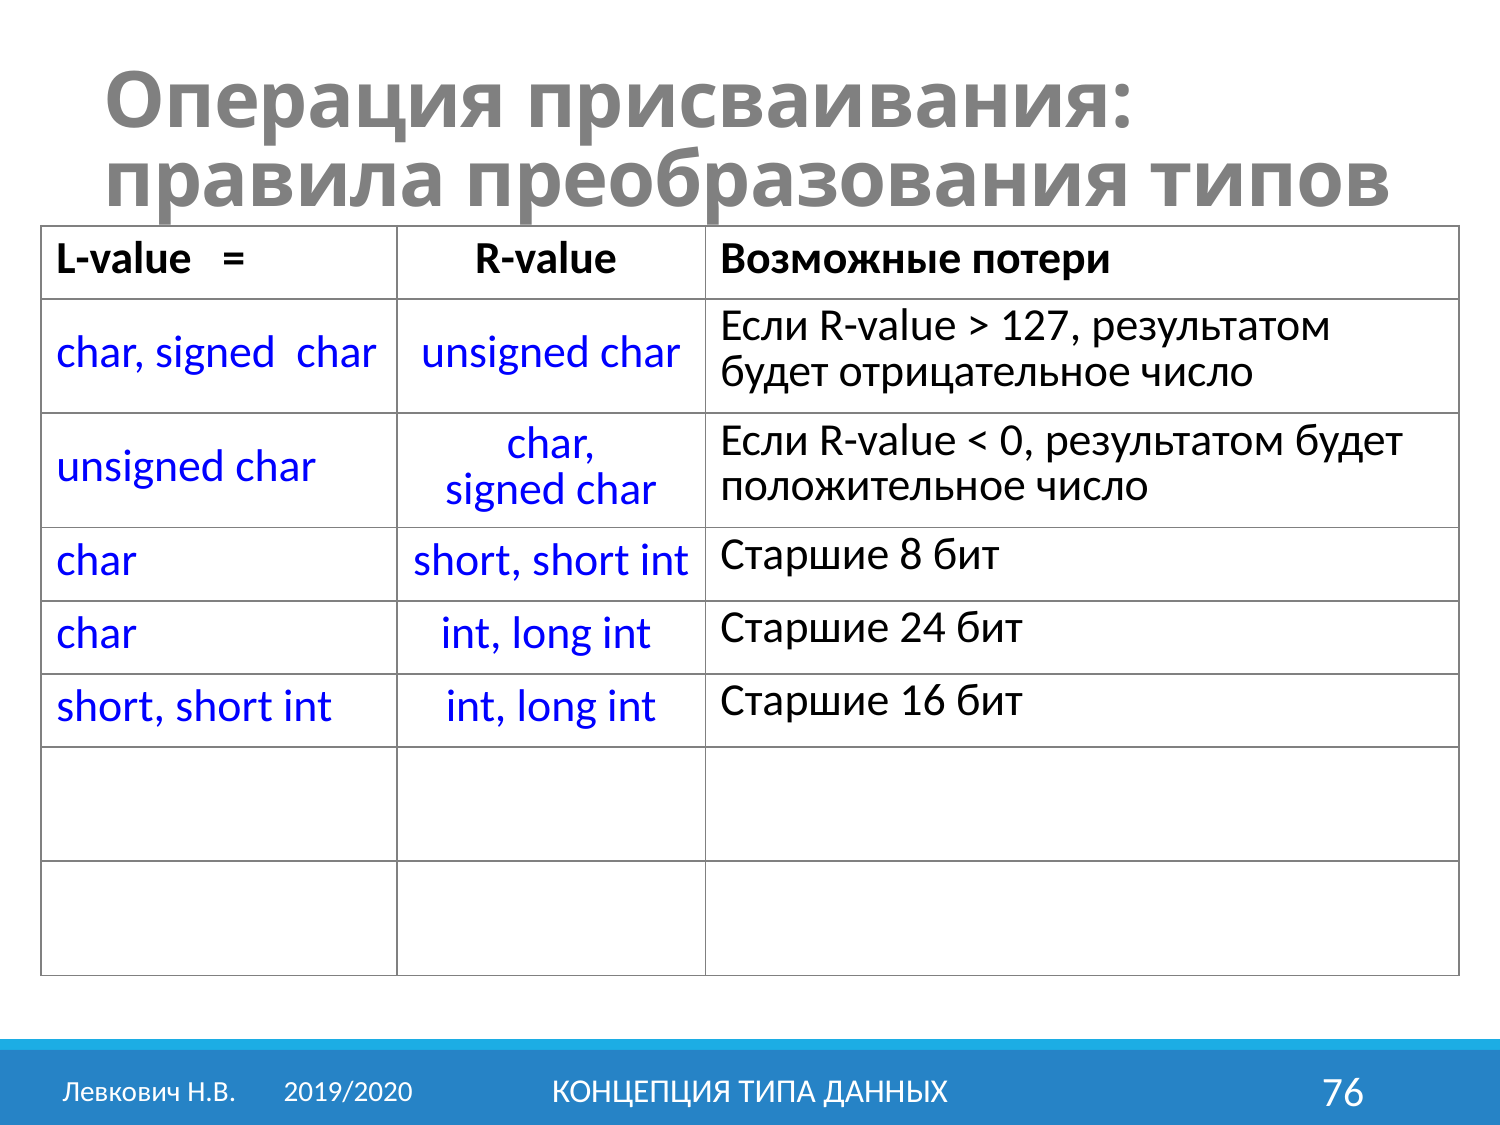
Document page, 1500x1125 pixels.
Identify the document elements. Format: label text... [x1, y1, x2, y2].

table_cell int, long int [398, 602, 705, 673]
table_cell [398, 862, 705, 975]
table_header Возможные потери [706, 227, 1458, 298]
footer Концепция типа данных [453, 1059, 1047, 1120]
table_header L-value = [42, 227, 396, 298]
table_cell Если R-value < 0, результатом будет положительное число [706, 414, 1458, 527]
table_cell [706, 748, 1458, 860]
table_cell int, long int [398, 675, 705, 746]
table_header R-value [398, 227, 705, 298]
table_cell char [42, 602, 396, 673]
table_cell char, signed char [42, 300, 396, 412]
table_cell Старшие 24 бит [706, 602, 1458, 673]
table_cell char [42, 528, 396, 600]
table_cell [42, 862, 396, 975]
text_box Операция присваивания: правила преобразования типов [88, 54, 1427, 225]
table_cell char, signed char [398, 414, 705, 527]
table_cell Старшие 8 бит [706, 528, 1458, 600]
table_cell Если R-value > 127, результатом будет отрицательное число [706, 300, 1458, 412]
table_cell [398, 748, 705, 860]
slide_number Левкович Н.В. 2019/2020 [47, 1059, 440, 1120]
table_cell [706, 862, 1458, 975]
table_cell unsigned char [398, 300, 705, 412]
table_cell unsigned char [42, 414, 396, 527]
slide_number 76 [1218, 1059, 1380, 1120]
table_cell short, short int [398, 528, 705, 600]
table_cell short, short int [42, 675, 396, 746]
table_cell [42, 748, 396, 860]
table_cell Старшие 16 бит [706, 675, 1458, 746]
